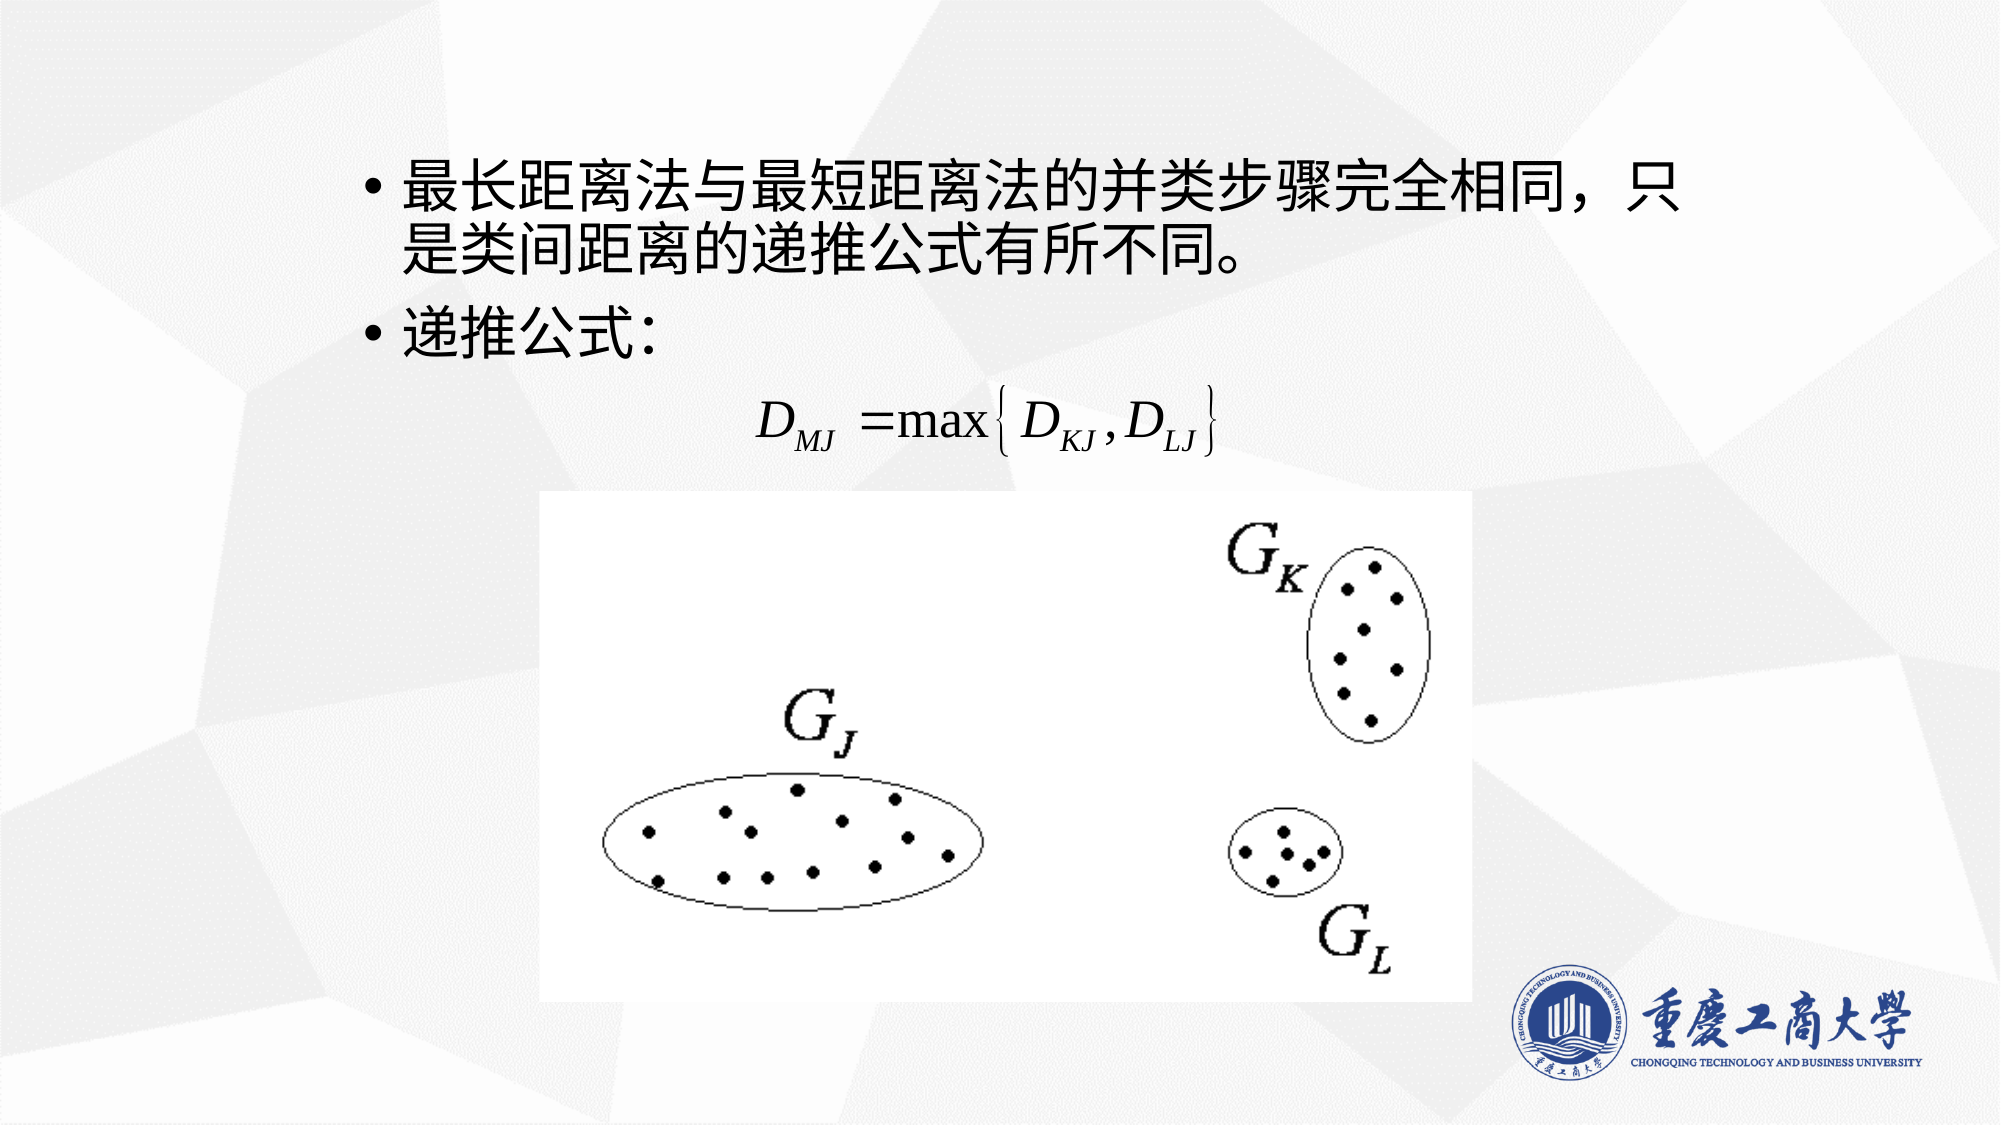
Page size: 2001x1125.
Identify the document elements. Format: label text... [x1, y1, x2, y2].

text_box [751, 385, 1229, 463]
picture [0, 0, 2001, 1125]
list 最长距离法与最短距离法的并类步骤完全相同，只是类间距离的递推公式有所不同。 递推公式： [348, 149, 1750, 1002]
